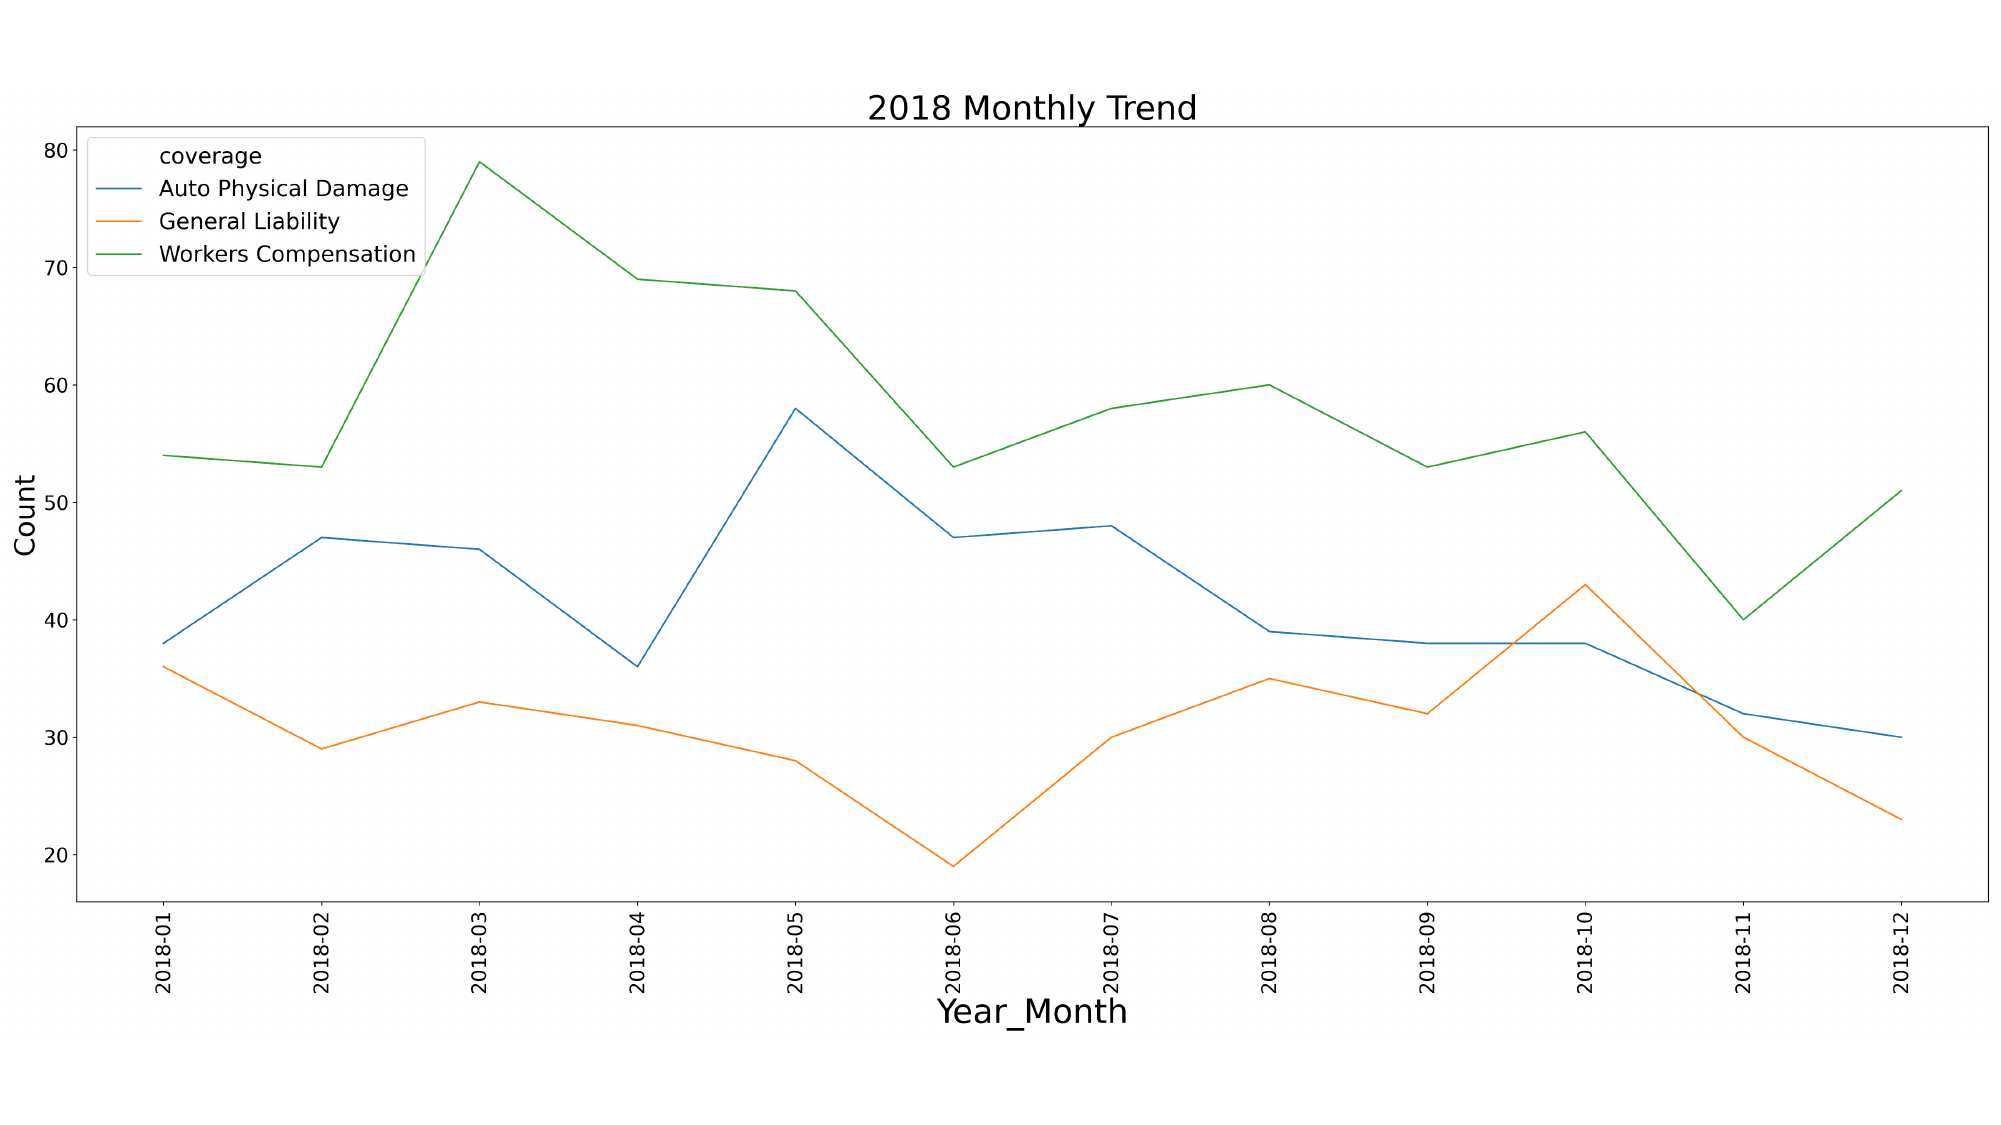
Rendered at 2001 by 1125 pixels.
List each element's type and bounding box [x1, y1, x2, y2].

picture [0, 82, 2000, 1043]
